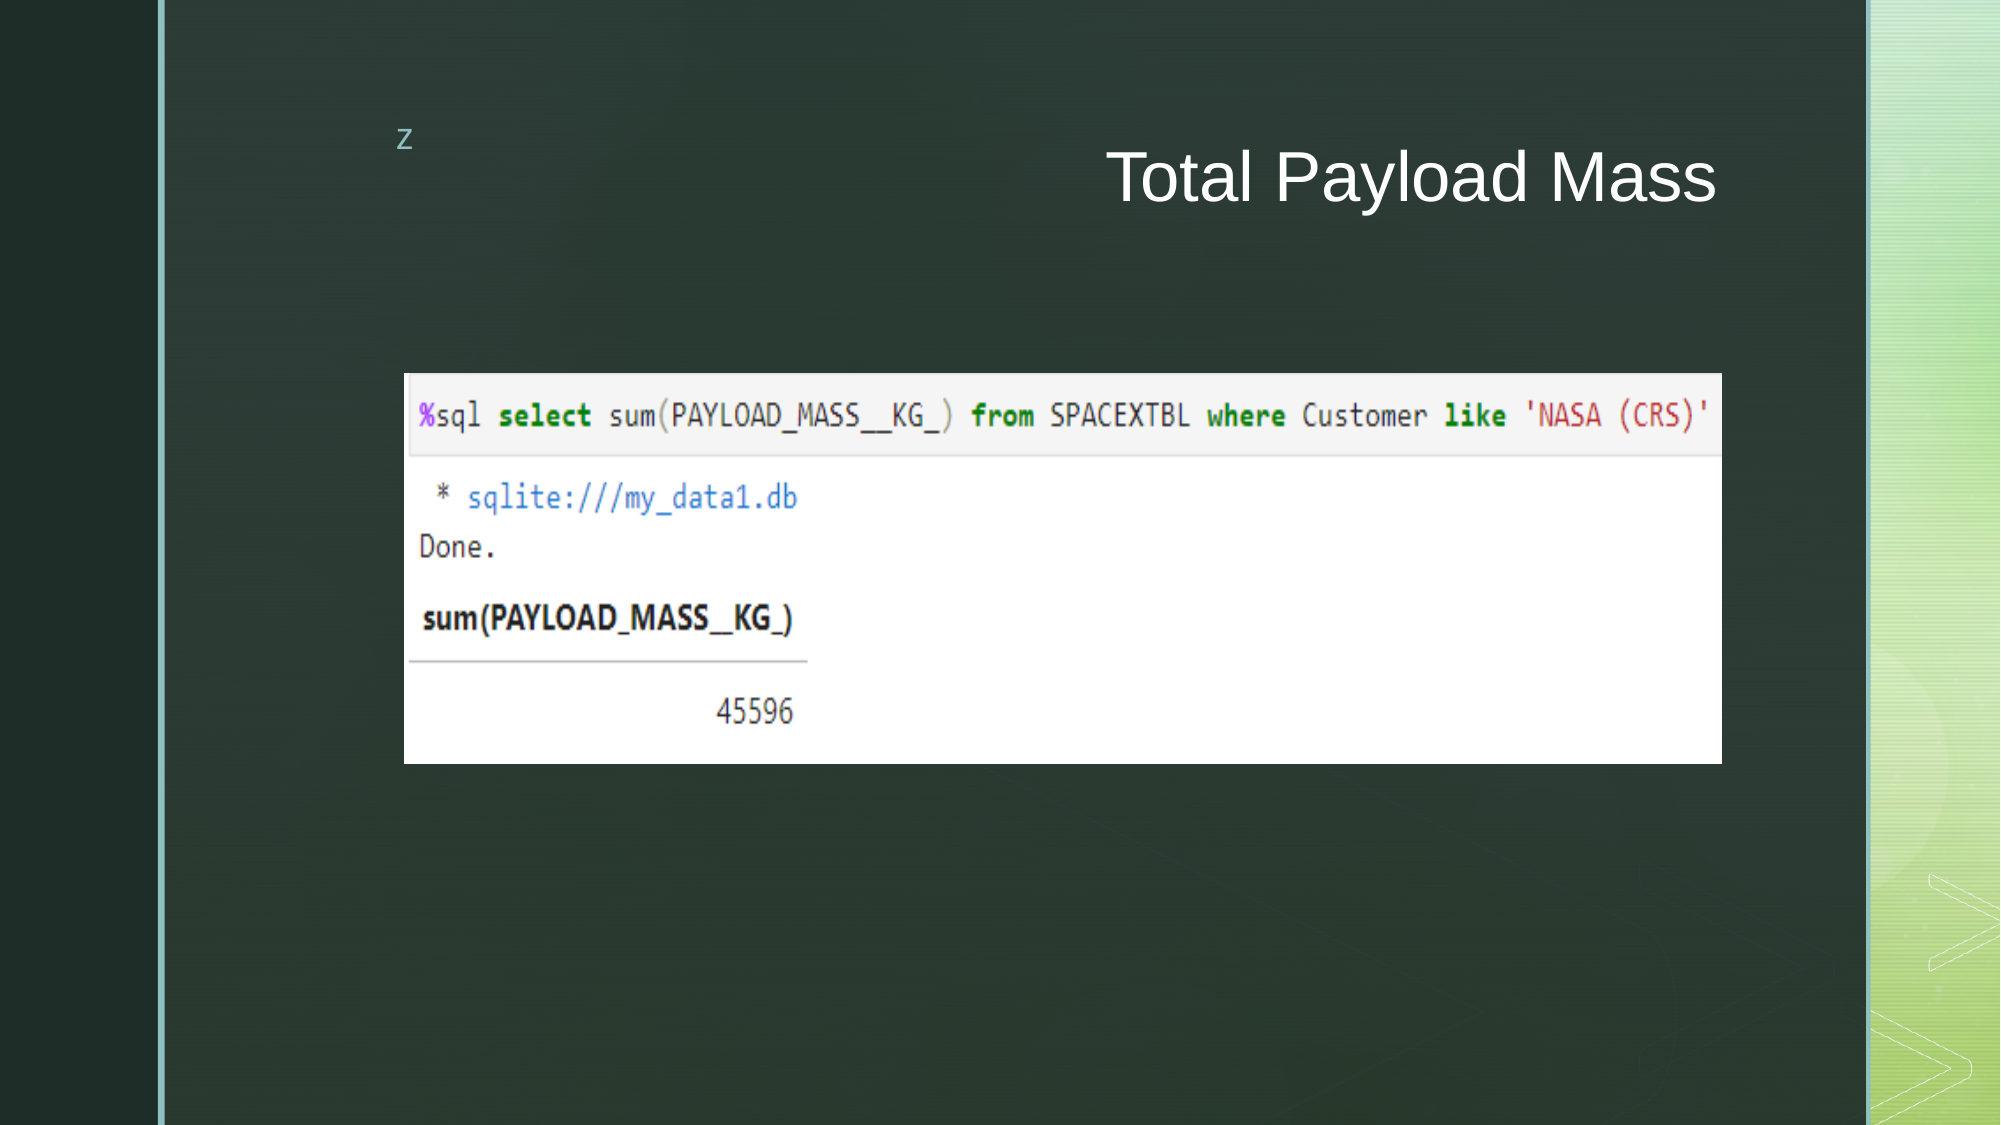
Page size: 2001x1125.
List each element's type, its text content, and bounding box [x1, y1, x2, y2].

picture [1871, 0, 2001, 1125]
title Total Payload Mass [428, 132, 1734, 310]
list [404, 373, 1723, 765]
